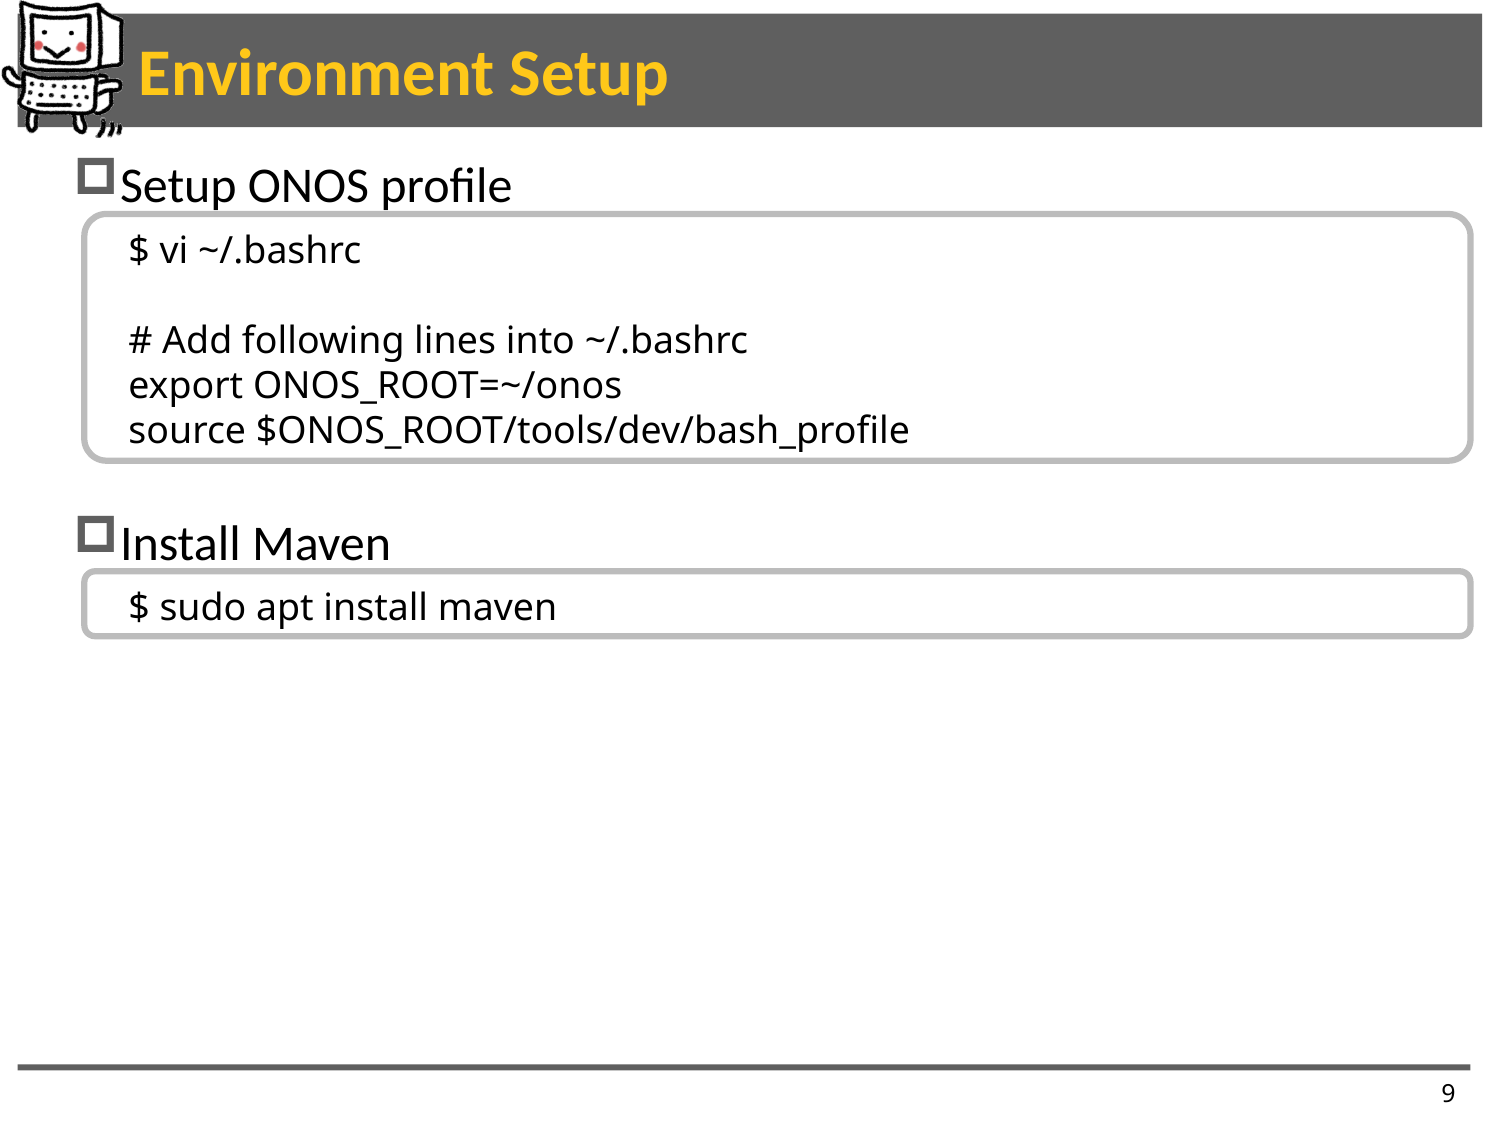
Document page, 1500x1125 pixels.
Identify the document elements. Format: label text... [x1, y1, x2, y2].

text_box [84, 570, 1471, 637]
slide_number 9 [1104, 1070, 1471, 1124]
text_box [84, 213, 1471, 461]
title Environment Setup [123, 31, 1500, 106]
picture [0, 0, 128, 138]
list Setup ONOS profile Install Maven [29, 137, 1471, 1071]
